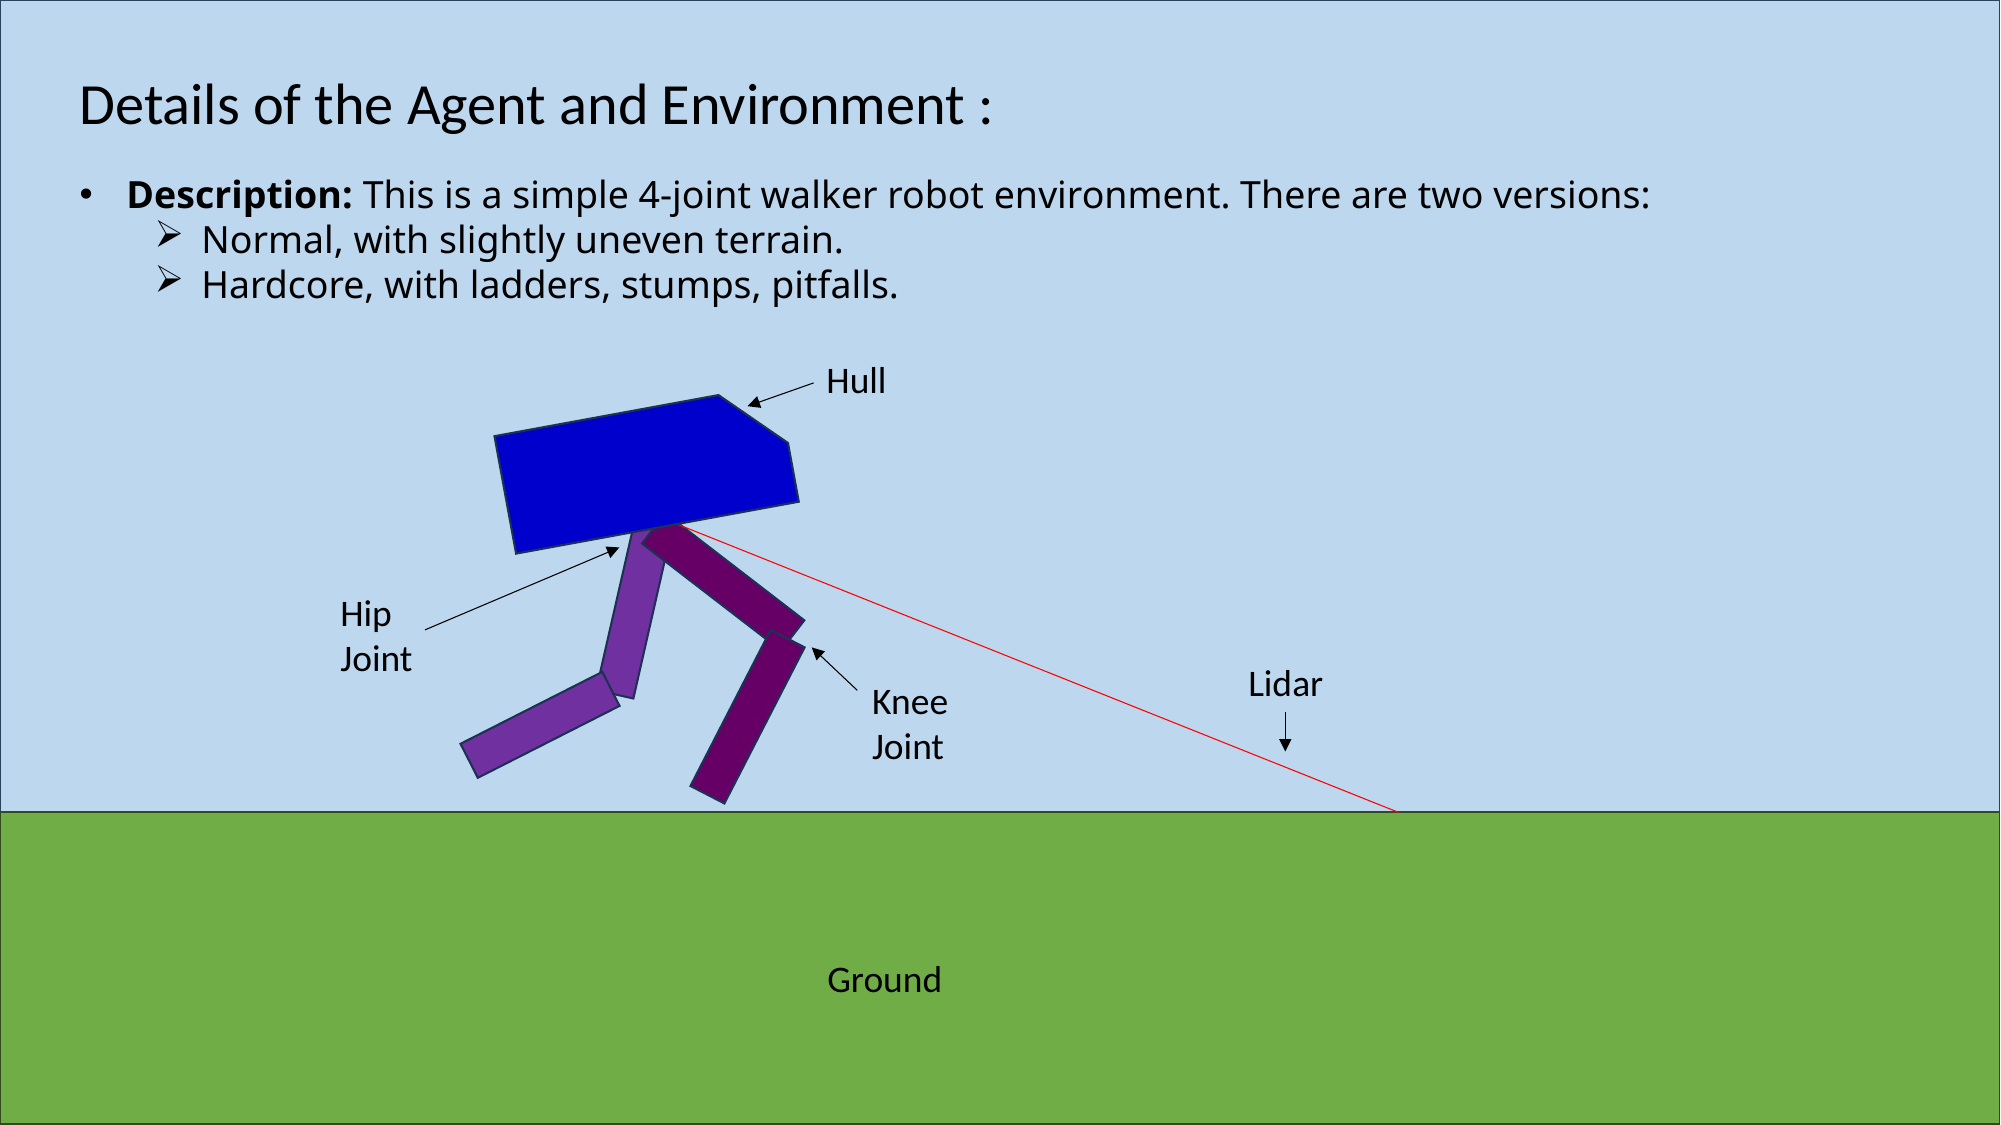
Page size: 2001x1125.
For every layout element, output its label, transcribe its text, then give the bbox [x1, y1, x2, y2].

text_box Ground [812, 947, 1000, 1007]
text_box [747, 382, 814, 407]
text_box [493, 393, 800, 547]
text_box [0, 0, 2000, 811]
text_box Details of the Agent and Environment : [64, 58, 1065, 144]
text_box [811, 647, 858, 691]
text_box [424, 547, 620, 630]
text_box Hull [811, 348, 955, 409]
text_box [459, 670, 621, 780]
text_box Description: This is a simple 4-joint walker robot environment. There are two versions: Normal, with slightly uneven terrain. Hardcore, with ladders, stumps, pitfalls. [64, 163, 1703, 359]
text_box Hip Joint [325, 581, 469, 687]
text_box [599, 532, 641, 700]
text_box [641, 510, 1399, 813]
text_box [0, 811, 2000, 1125]
